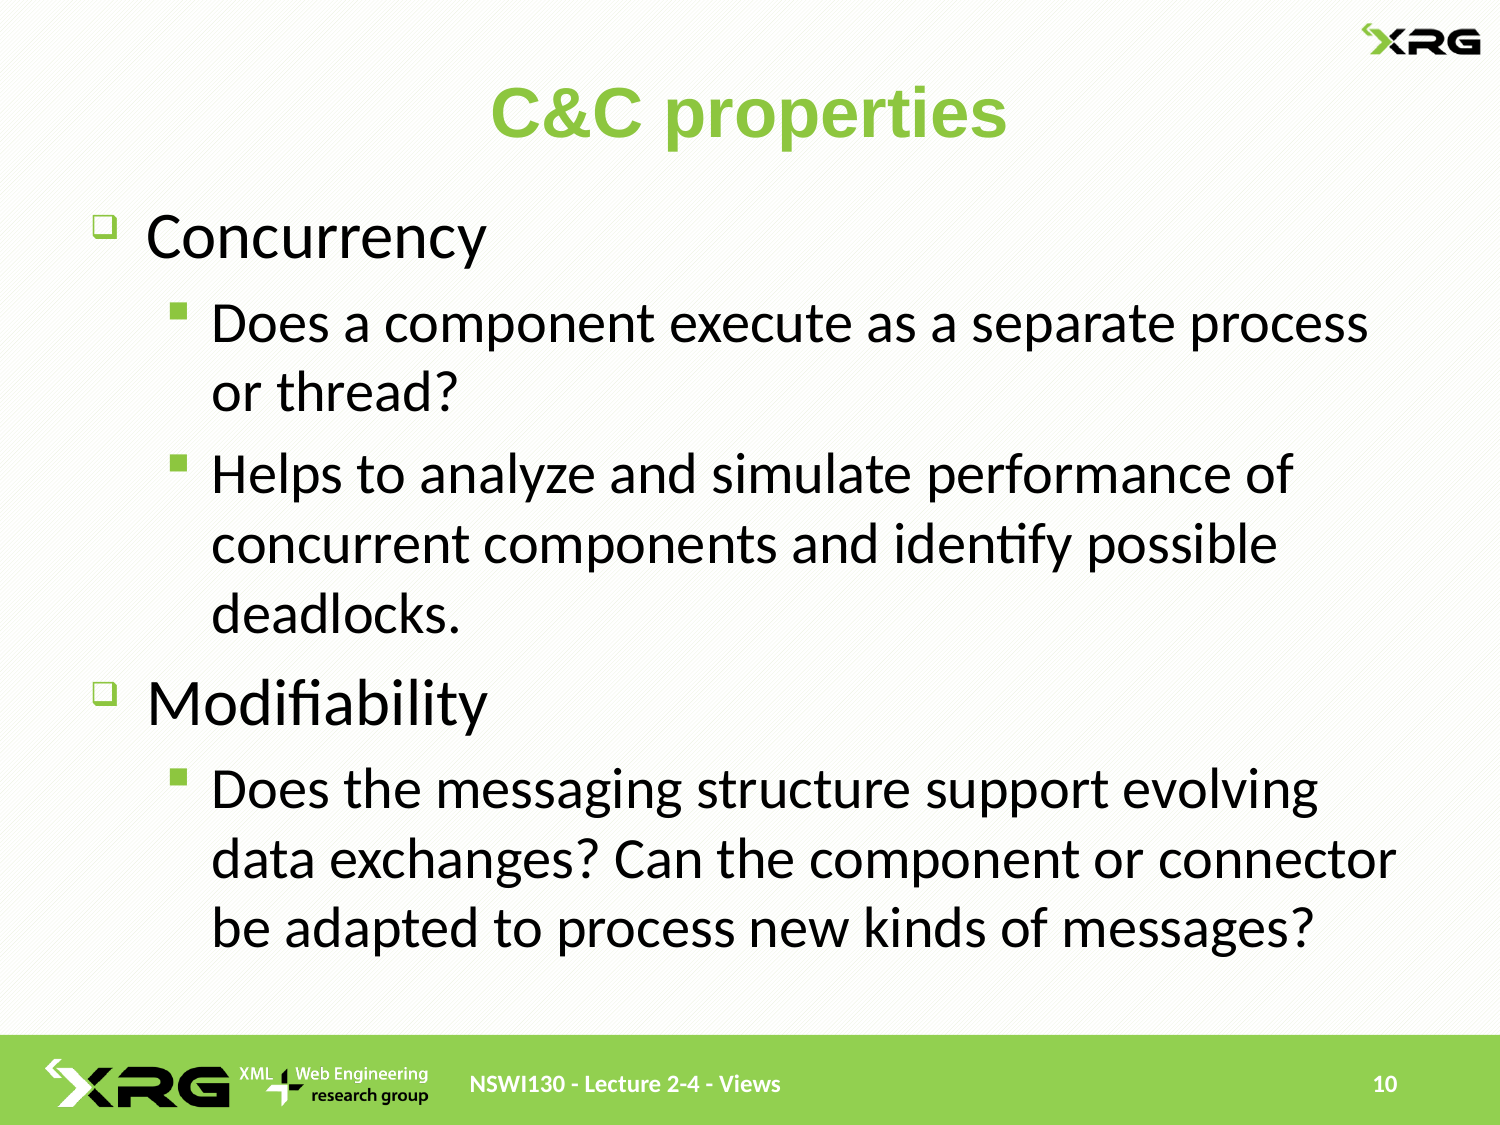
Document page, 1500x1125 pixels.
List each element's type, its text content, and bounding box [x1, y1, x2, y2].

picture [1357, 19, 1483, 60]
picture [37, 1054, 435, 1111]
slide_number 10 [1357, 1034, 1483, 1125]
list Concurrency Does a component execute as a separate process or thread? Helps to analyze and simulate performance of concurrent components and identify possible deadlocks. Modifiability Does the messaging structure support evolving data exchanges? Can the component or connector be adapted to process new kinds of messages? [75, 184, 1425, 1005]
footer NSWI130 - Lecture 2-4 - Views [454, 1034, 1357, 1125]
title C&C properties [75, 45, 1425, 173]
